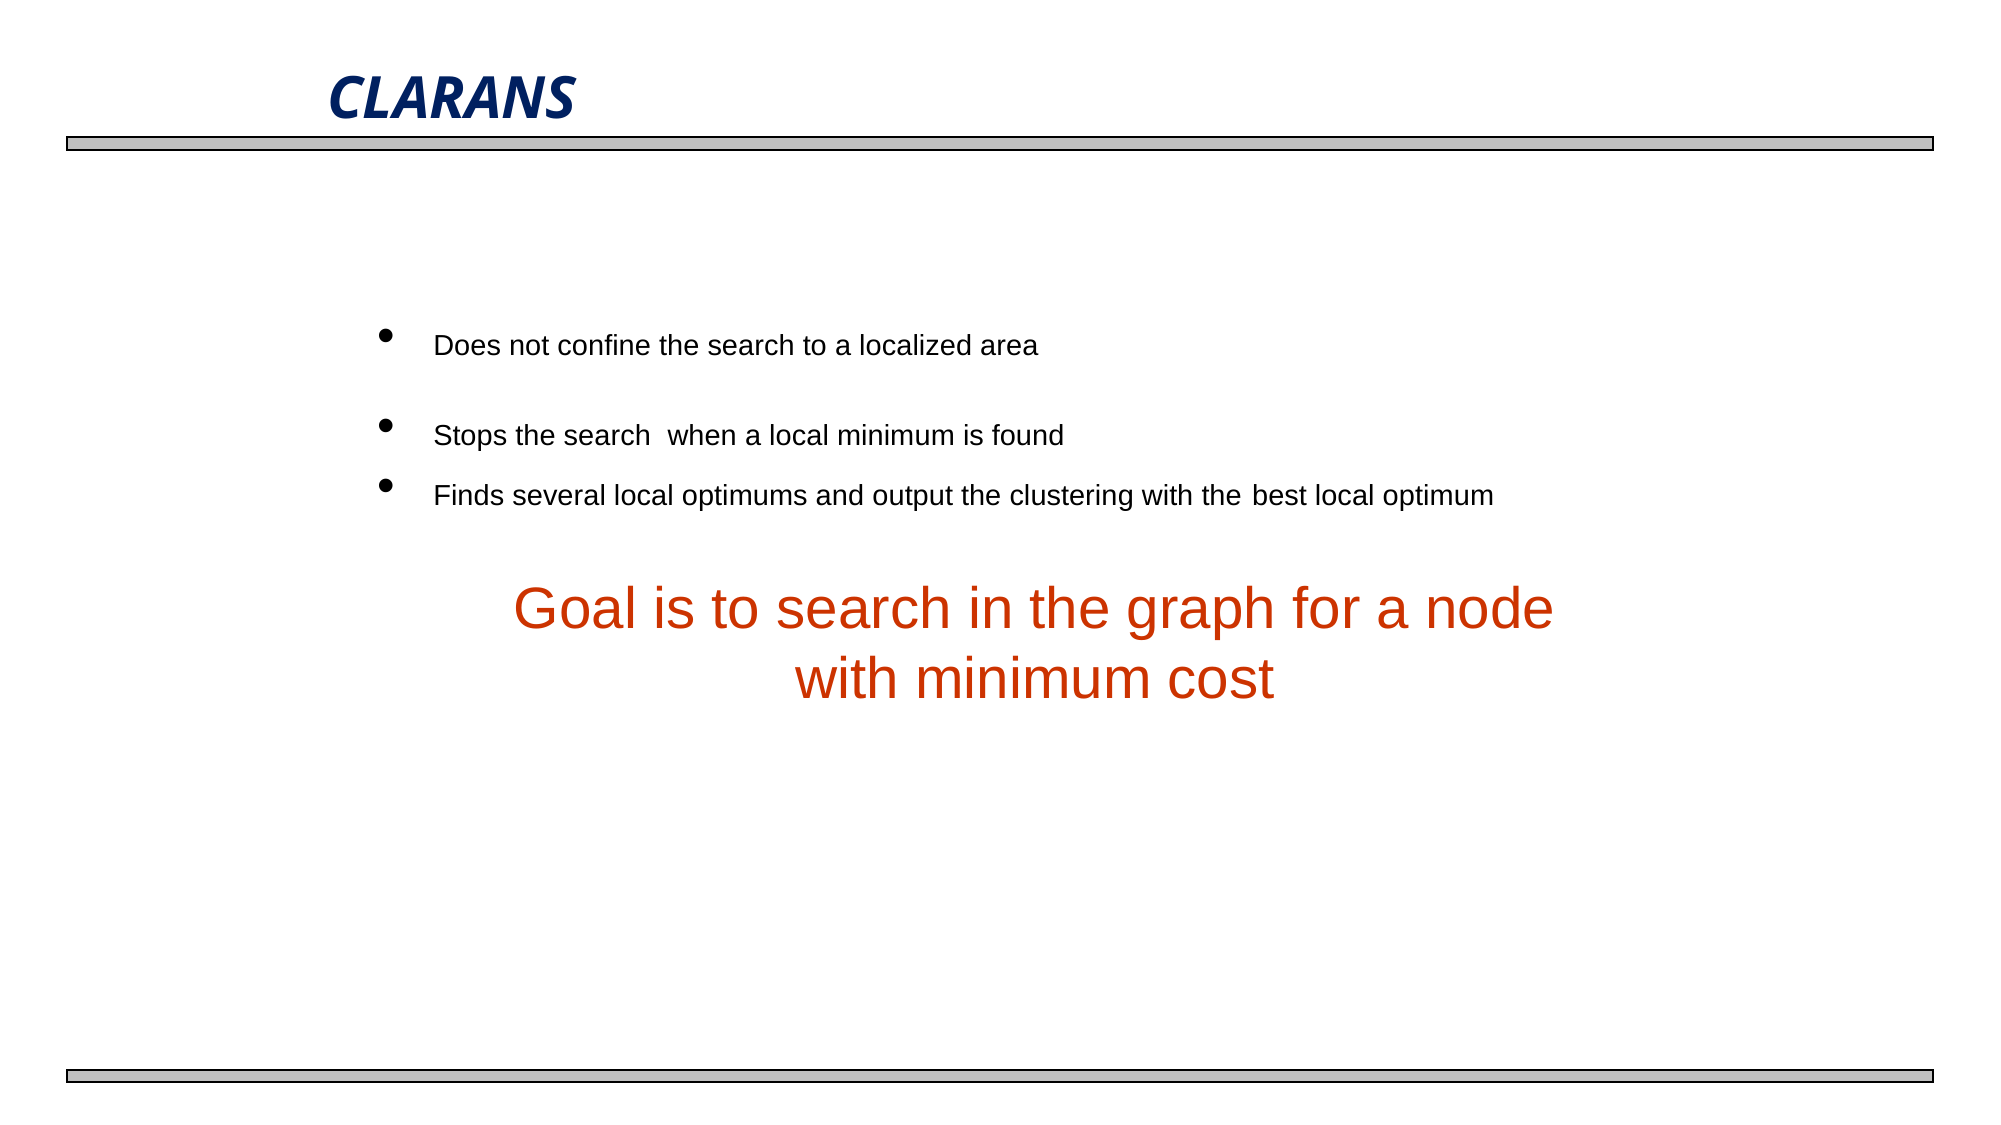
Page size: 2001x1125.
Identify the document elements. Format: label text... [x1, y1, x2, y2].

title CLARANS [312, 50, 1671, 138]
text_box Goal is to search in the graph for a node with minimum cost [449, 562, 1621, 718]
text_box Does not confine the search to a localized area Stops the search when a local minimum is found Finds several local optimums and output the clustering with the best local optimum [374, 274, 1663, 488]
